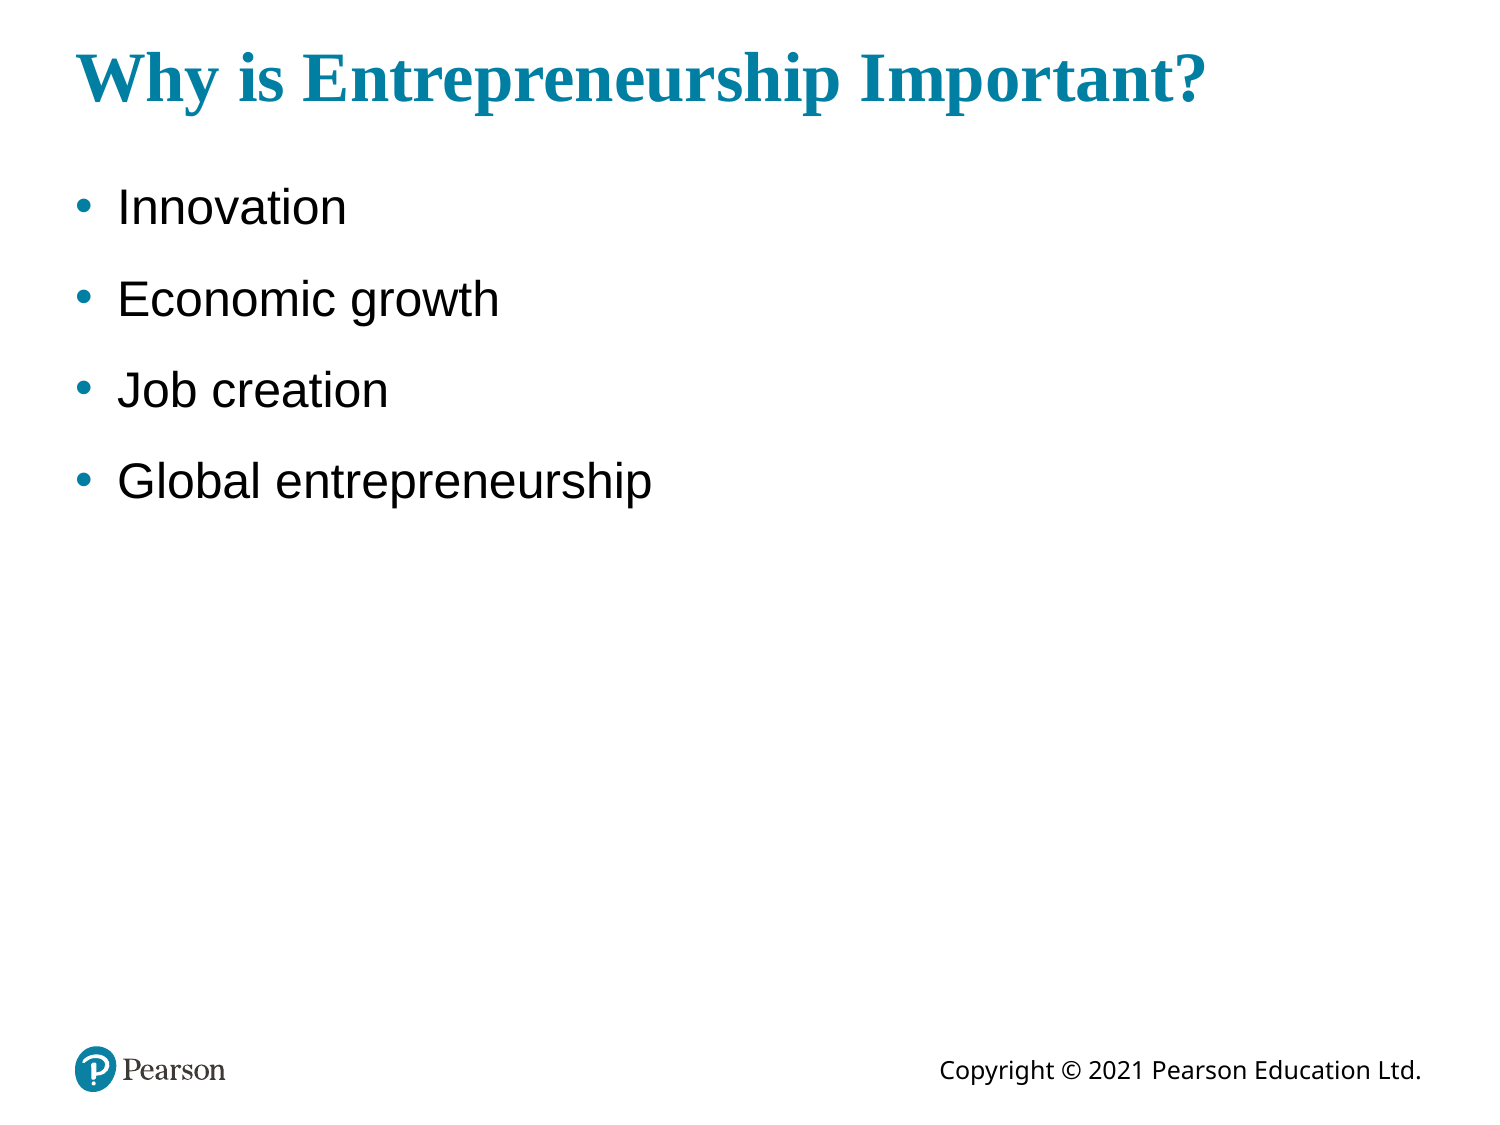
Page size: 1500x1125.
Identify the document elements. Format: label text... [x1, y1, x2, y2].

title Why is Entrepreneurship Important? [75, 20, 1425, 116]
list Innovation Economic growth Job creation Global entrepreneurship [75, 174, 1425, 538]
